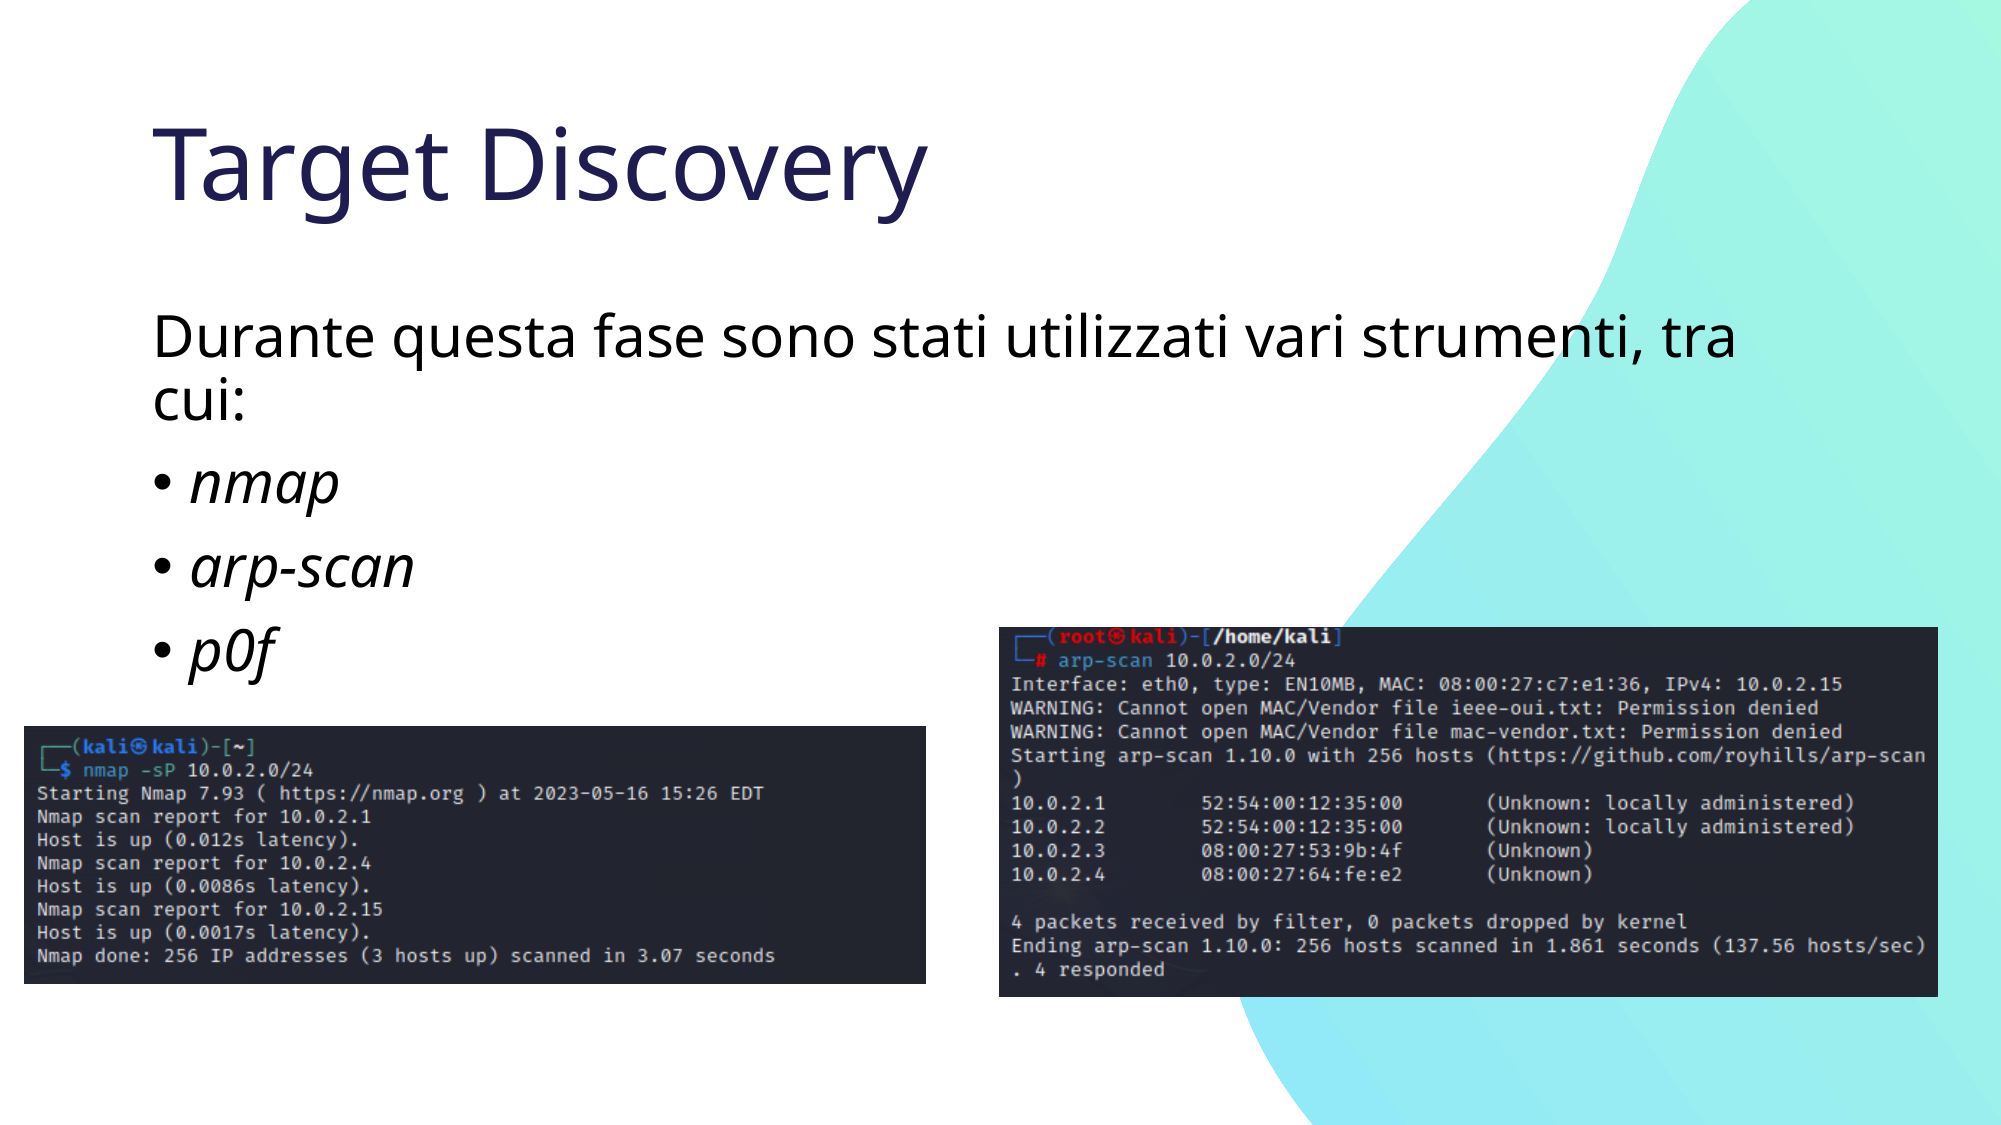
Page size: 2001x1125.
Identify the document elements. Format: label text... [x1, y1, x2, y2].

picture [999, 627, 1938, 998]
title Target Discovery [137, 59, 1863, 278]
picture [24, 726, 926, 984]
text_box [1246, 0, 2000, 1125]
list Durante questa fase sono stati utilizzati vari strumenti, tra cui: nmap arp-scan p0f [137, 299, 1863, 1014]
